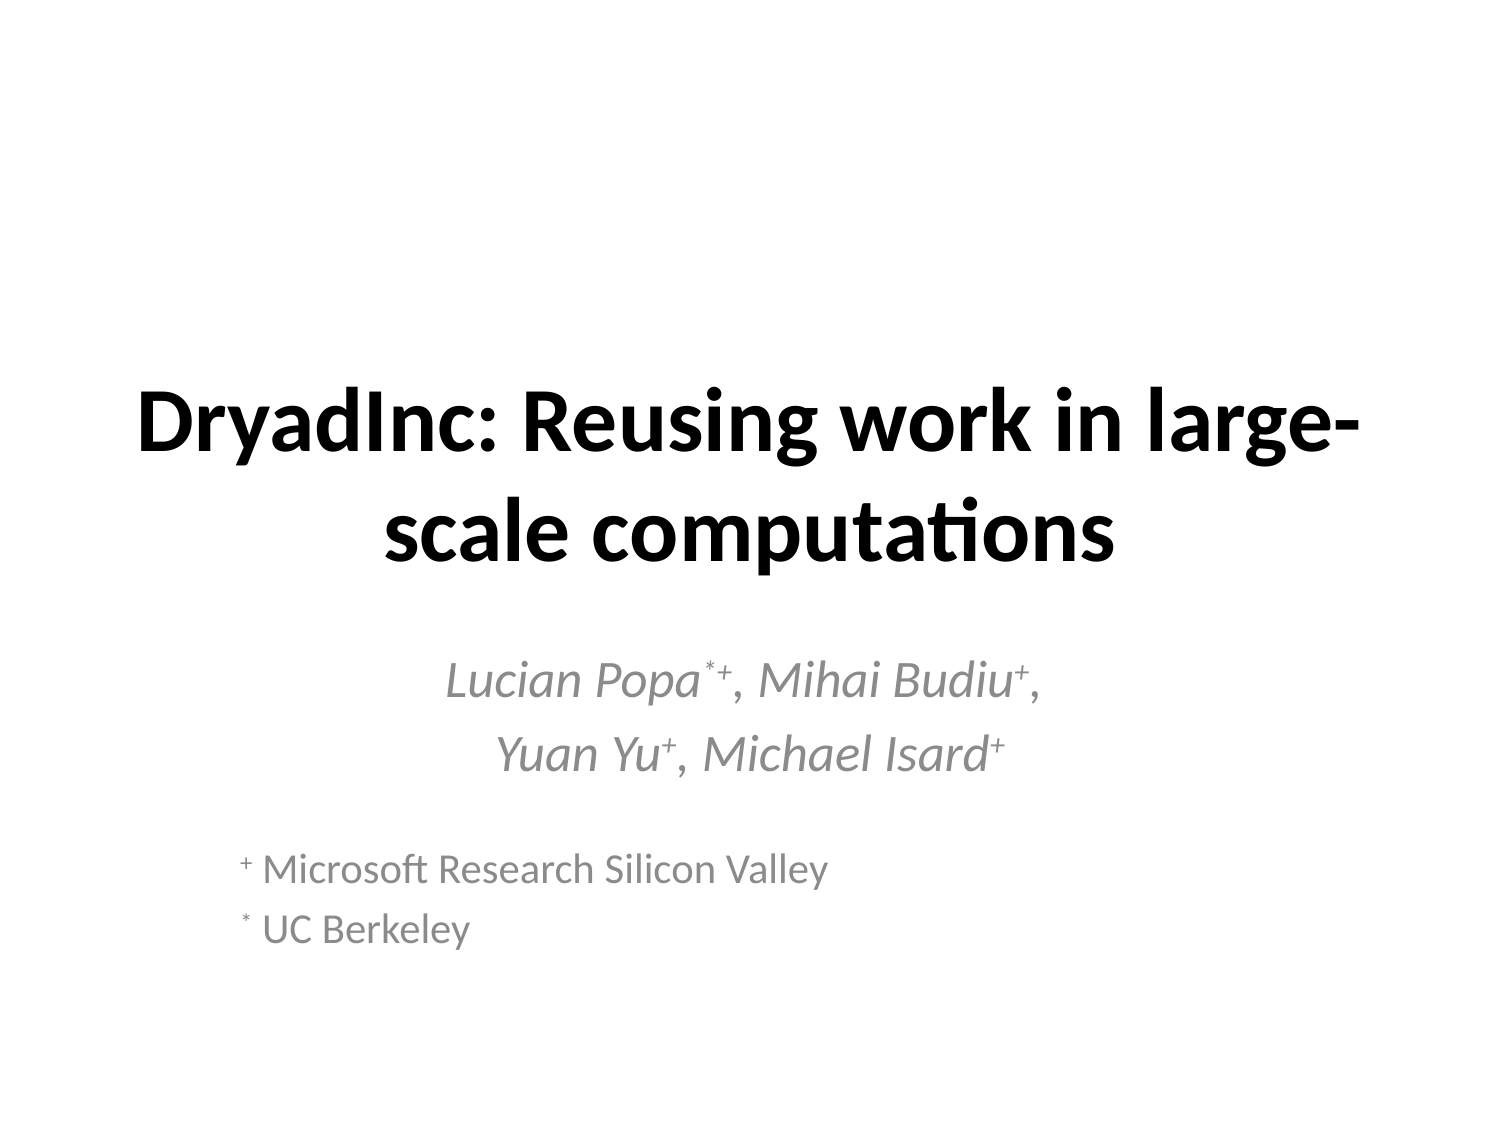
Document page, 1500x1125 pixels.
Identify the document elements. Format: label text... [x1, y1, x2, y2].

title DryadInc: Reusing work in large-scale computations [112, 349, 1388, 591]
subtitle Lucian Popa*+, Mihai Budiu+, Yuan Yu+, Michael Isard+ + Microsoft Research Silicon Valley * UC Berkeley [225, 637, 1275, 963]
